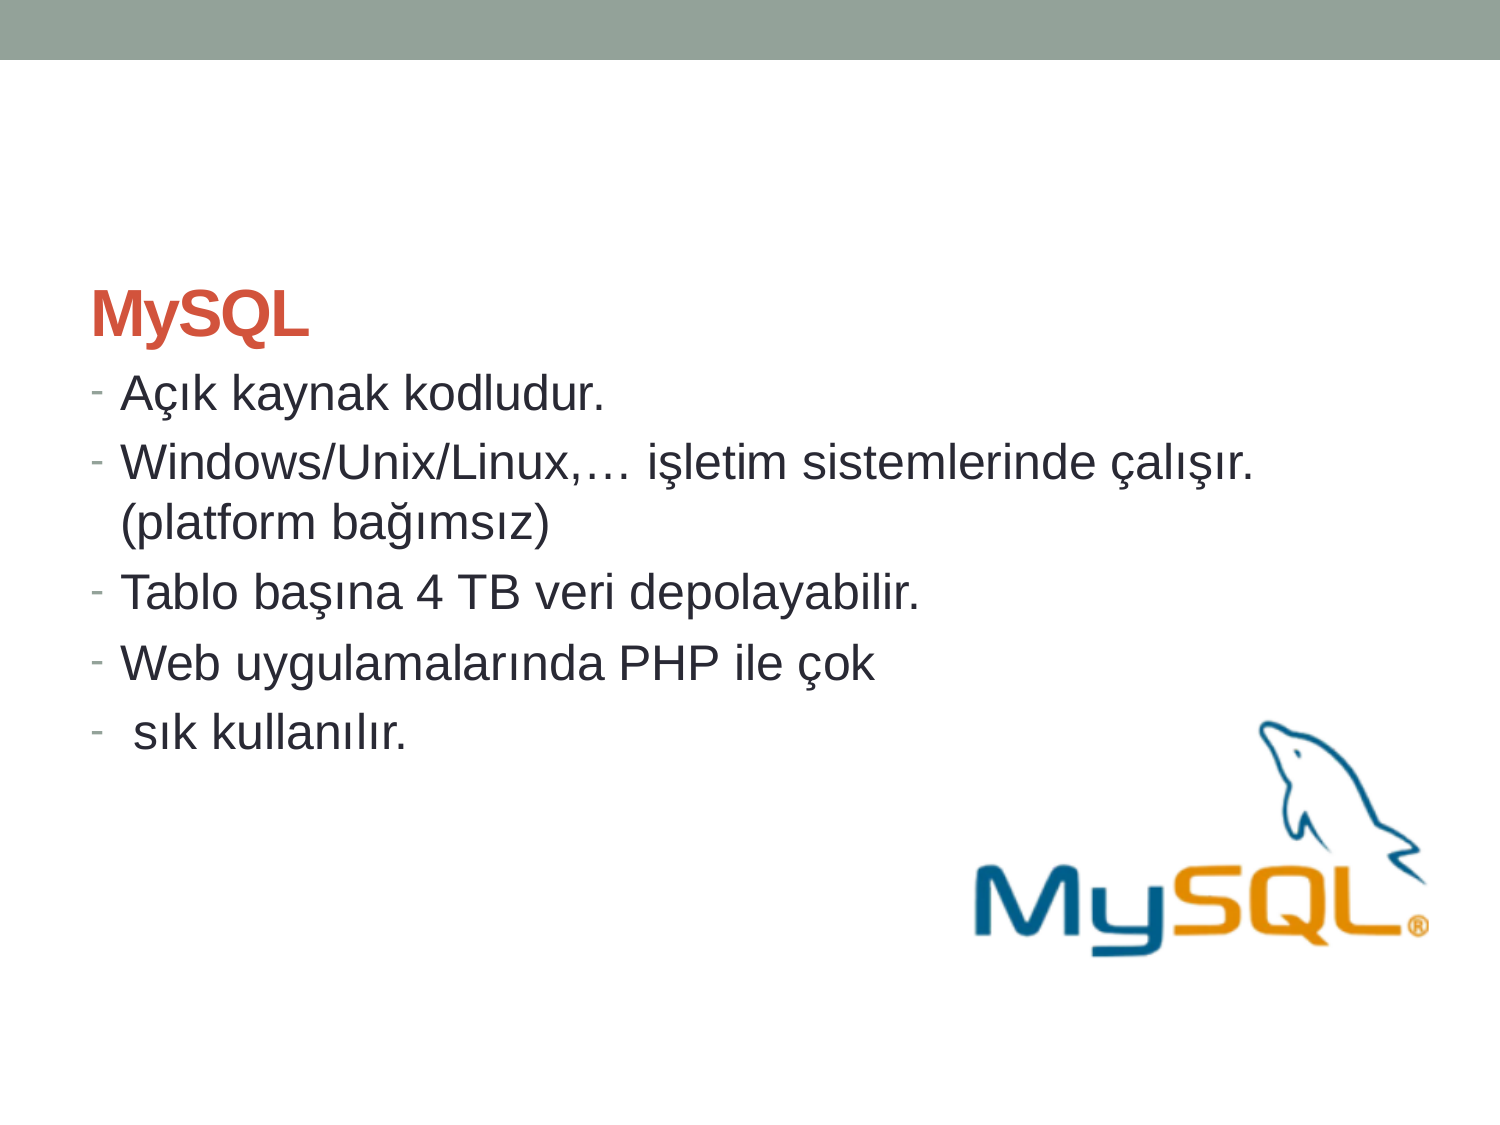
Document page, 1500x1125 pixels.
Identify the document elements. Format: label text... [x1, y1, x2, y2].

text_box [920, 665, 1446, 992]
list MySQL Açık kaynak kodludur. Windows/Unix/Linux,… işletim sistemlerinde çalışır. (platform bağımsız) Tablo başına 4 TB veri depolayabilir. Web uygulamalarında PHP ile çok sık kullanılır. [75, 262, 1425, 1063]
